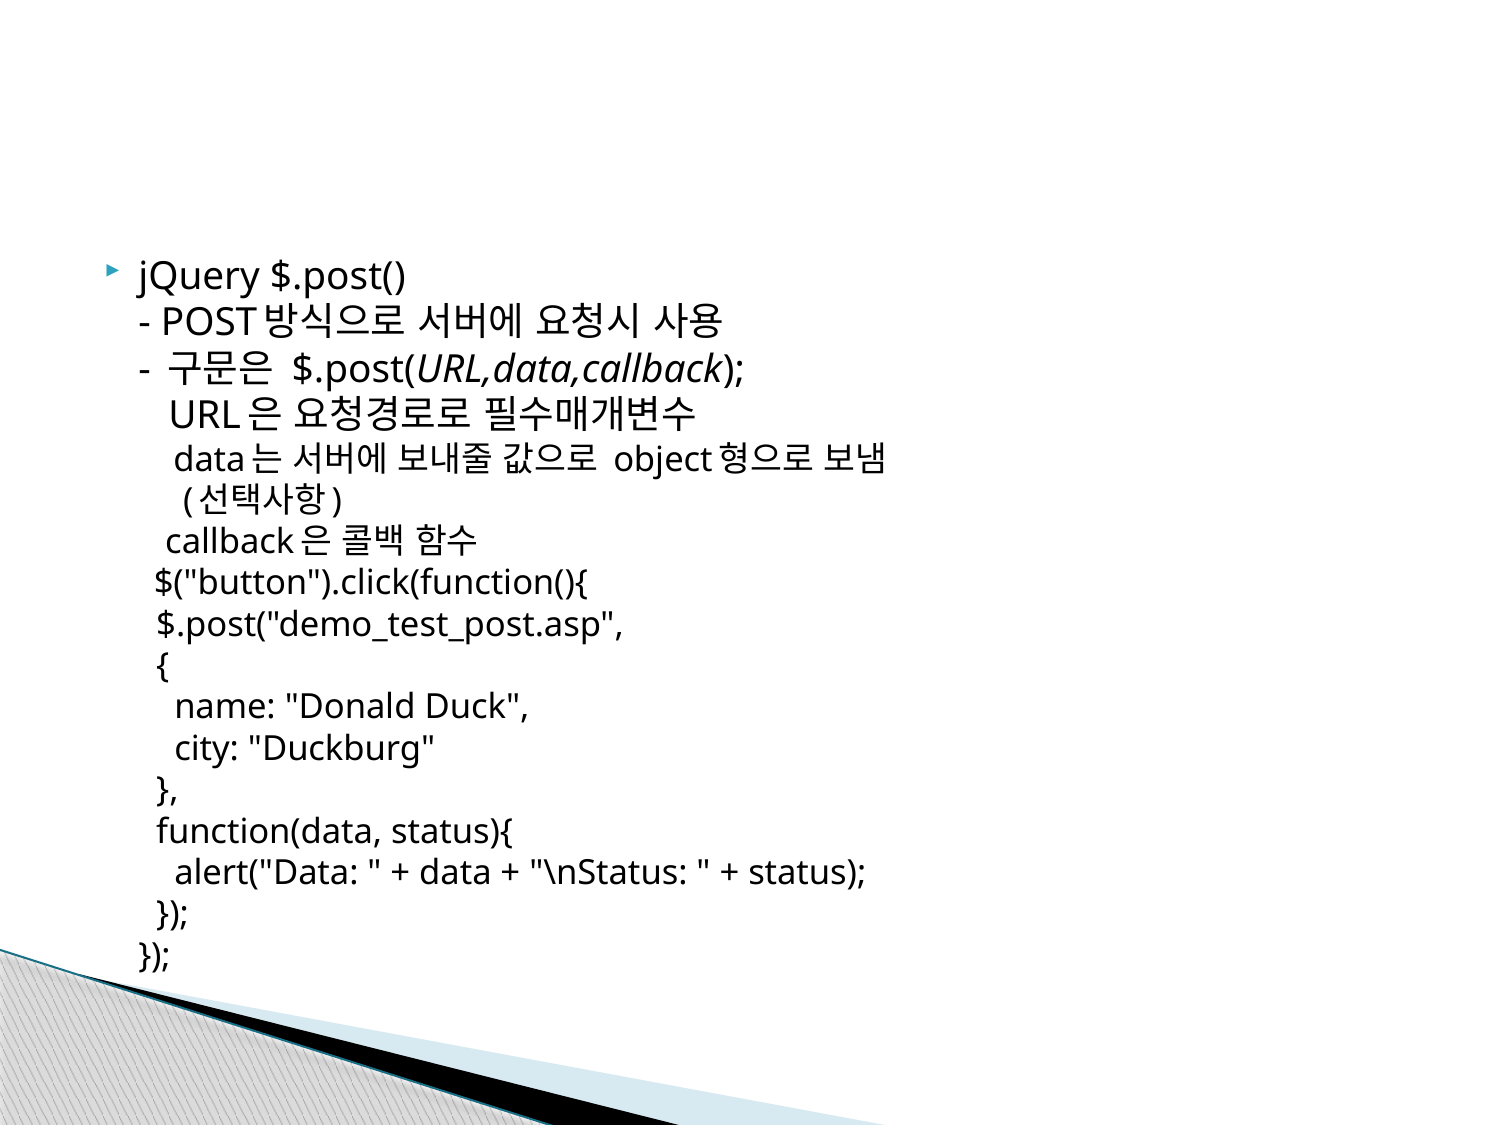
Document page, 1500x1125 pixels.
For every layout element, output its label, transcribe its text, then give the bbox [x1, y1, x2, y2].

list jQuery $.post() - POST방식으로 서버에 요청시 사용 - 구문은 $.post(URL,data,callback); URL은 요청경로로 필수매개변수 data는 서버에 보내줄 값으로 object형으로 보냄 (선택사항) callback은 콜백 함수 $("button").click(function(){ $.post("demo_test_post.asp", { name: "Donald Duck", city: "Duckburg" }, function(data, status){ alert("Data: " + data + "\nStatus: " + status); }); }); [75, 243, 1425, 986]
